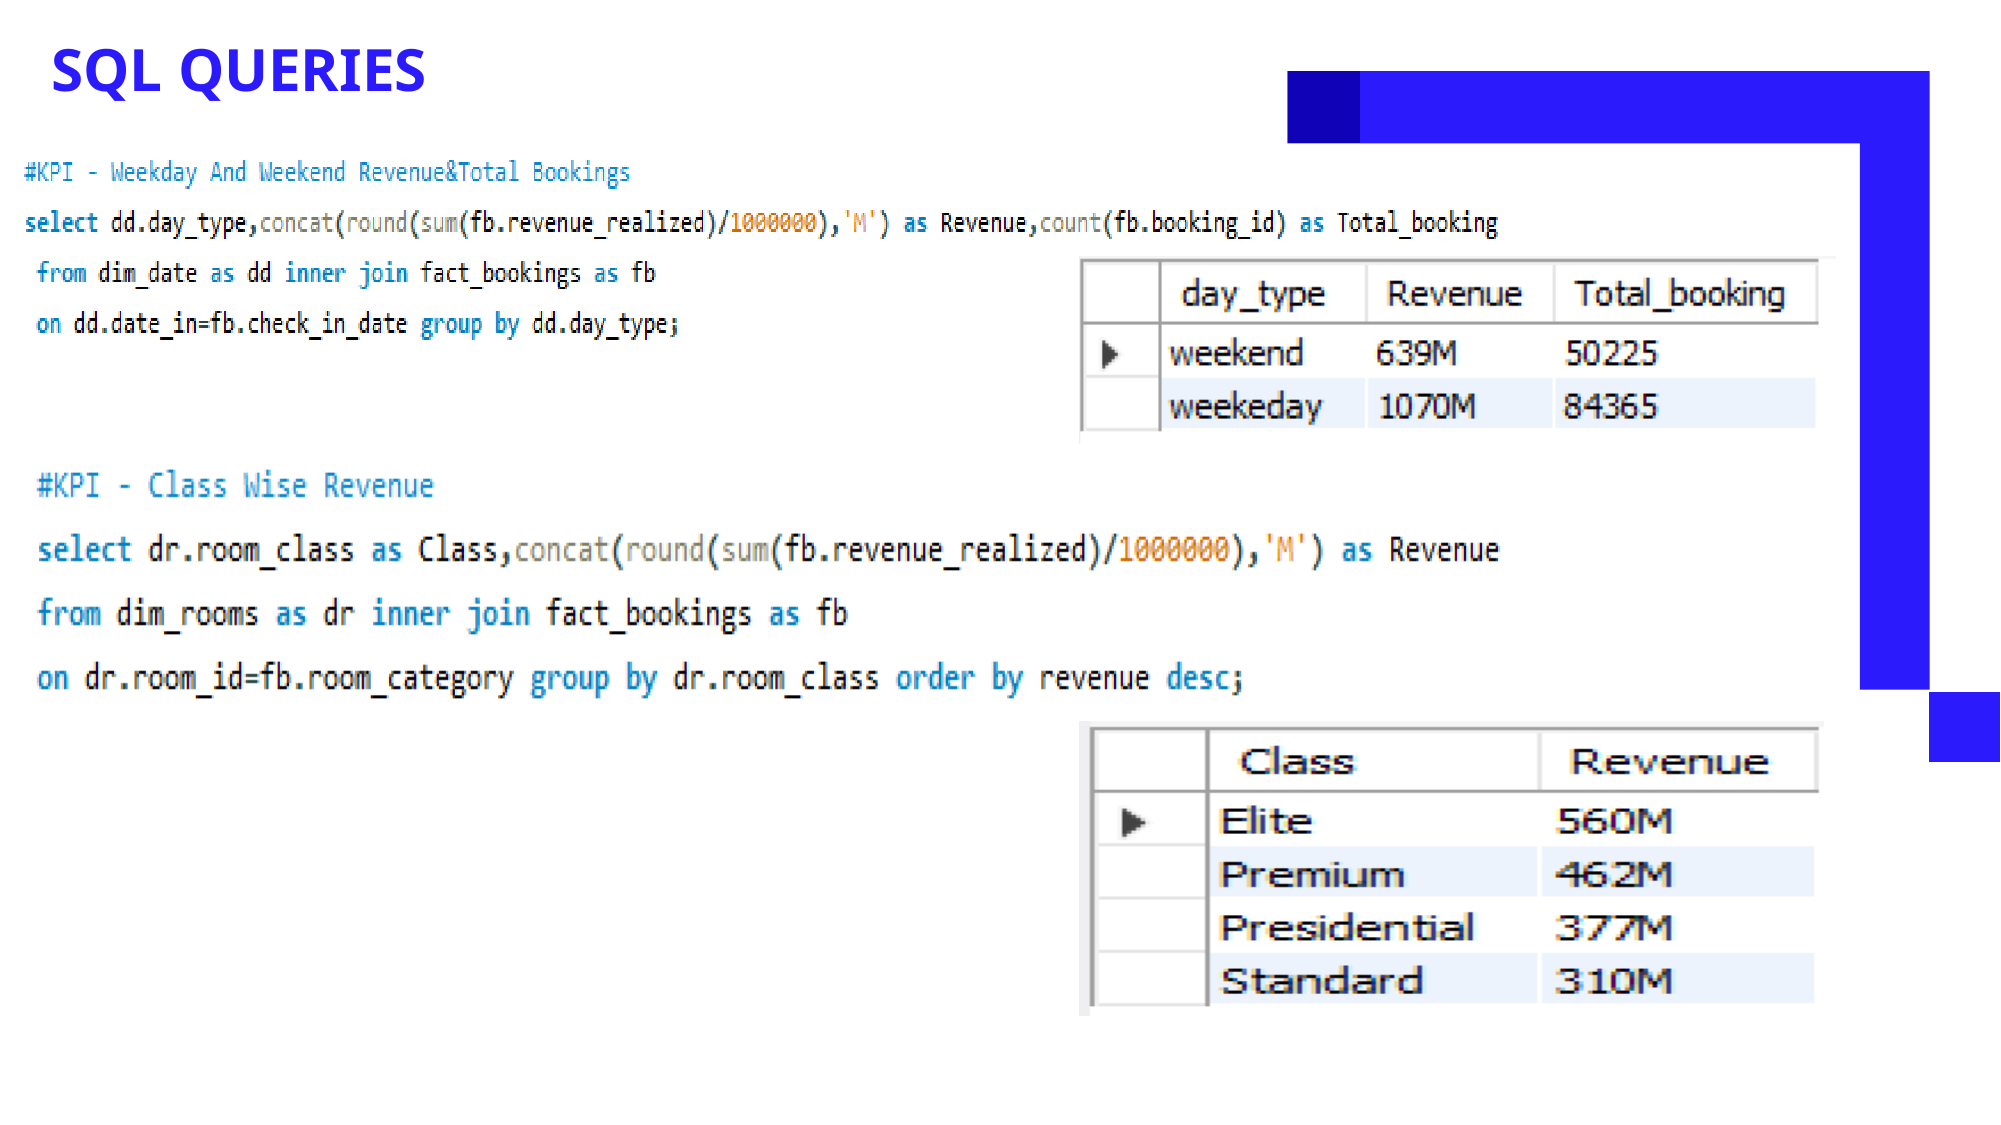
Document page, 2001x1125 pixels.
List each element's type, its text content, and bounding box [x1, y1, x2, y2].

title SQL QUERIES [51, 22, 1000, 104]
picture [13, 146, 1836, 1016]
